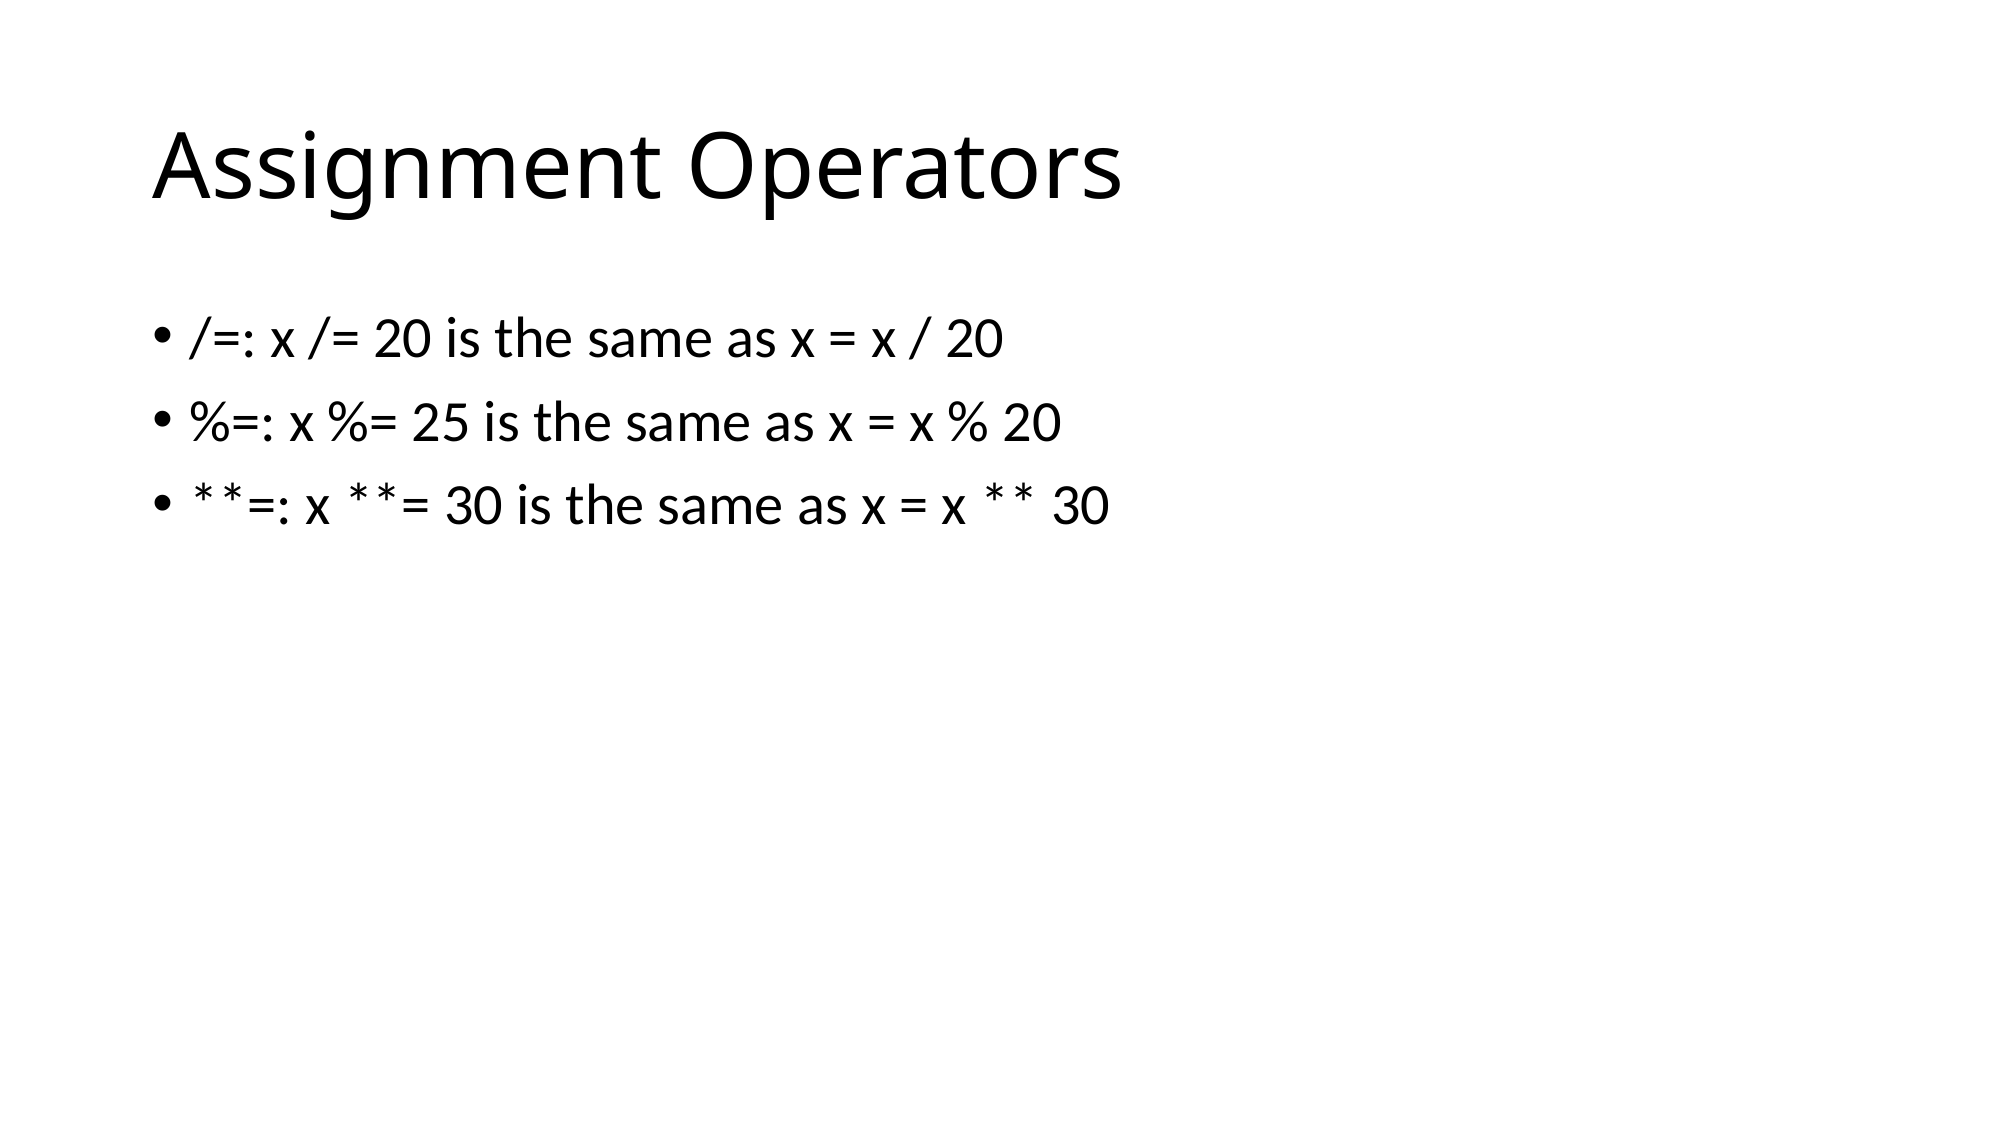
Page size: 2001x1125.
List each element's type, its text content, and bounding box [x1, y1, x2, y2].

list /=: x /= 20 is the same as x = x / 20 %=: x %= 25 is the same as x = x % 20 **=: x **= 30 is the same as x = x ** 30 [137, 299, 1863, 1014]
title Assignment Operators [137, 59, 1863, 278]
